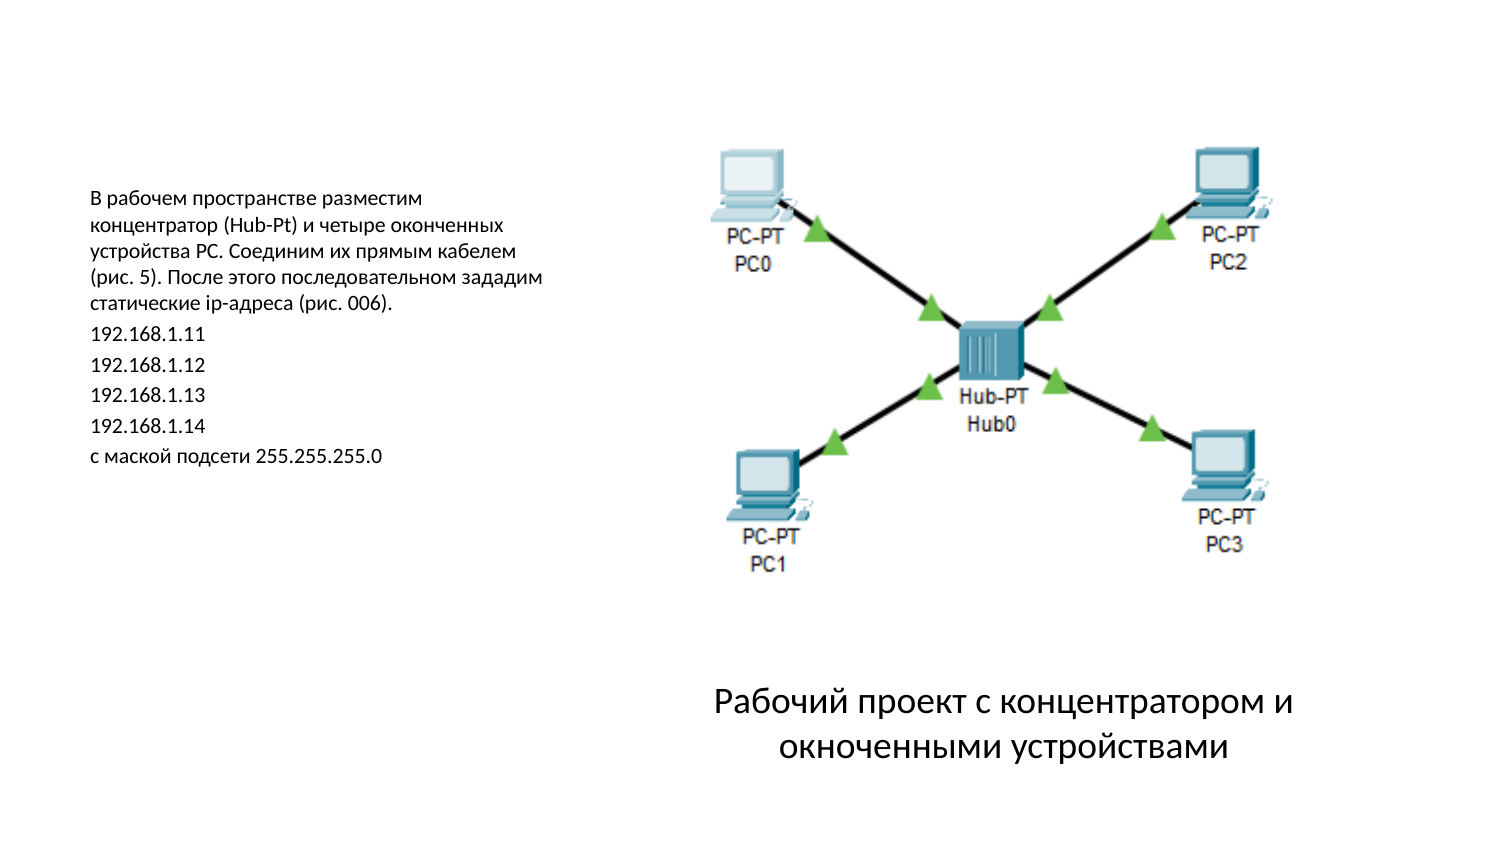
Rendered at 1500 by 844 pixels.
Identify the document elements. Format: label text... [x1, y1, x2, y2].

text_box Рабочий проект с концентратором и окноченными устройствами [585, 674, 1423, 753]
list В рабочем пространстве разместим концентратор (Hub-Pt) и четыре оконченных устройства PC. Соединим их прямым кабелем (рис. 5). После этого последовательном зададим статические ip-адреса (рис. 006). 192.168.1.11 192.168.1.12 192.168.1.13 192.168.1.14 с маской подсети 255.255.255.0 [75, 176, 569, 754]
picture [585, 37, 1424, 667]
